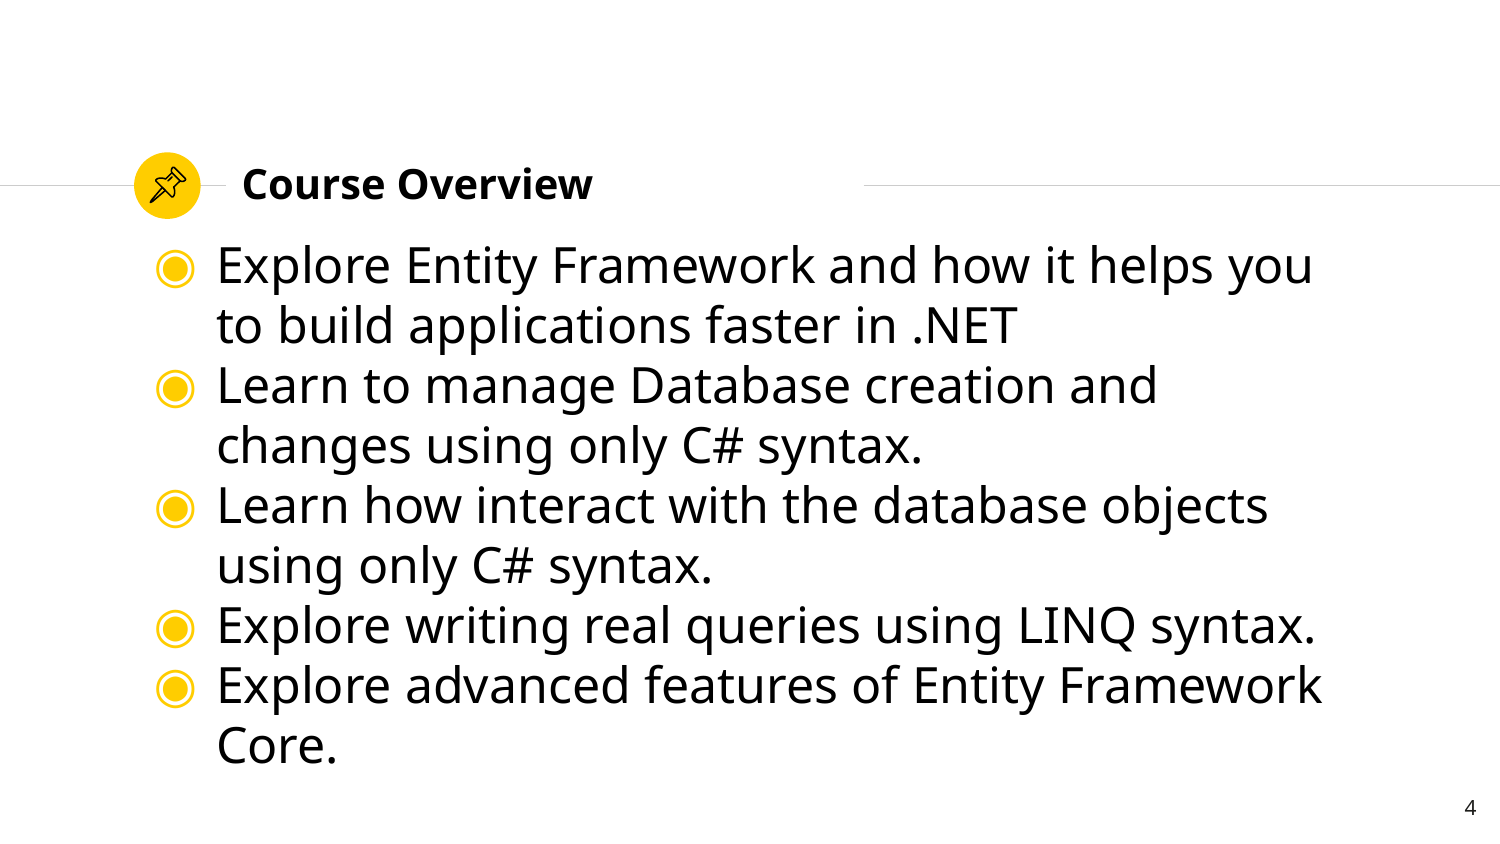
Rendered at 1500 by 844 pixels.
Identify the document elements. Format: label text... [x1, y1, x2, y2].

list Explore Entity Framework and how it helps you to build applications faster in .NET Learn to manage Database creation and changes using only C# syntax. Learn how interact with the database objects using only C# syntax. Explore writing real queries using LINQ syntax. Explore advanced features of Entity Framework Core. [125, 218, 1344, 815]
slide_number 4 [1401, 779, 1492, 844]
title Course Overview [226, 146, 863, 218]
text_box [150, 166, 186, 203]
